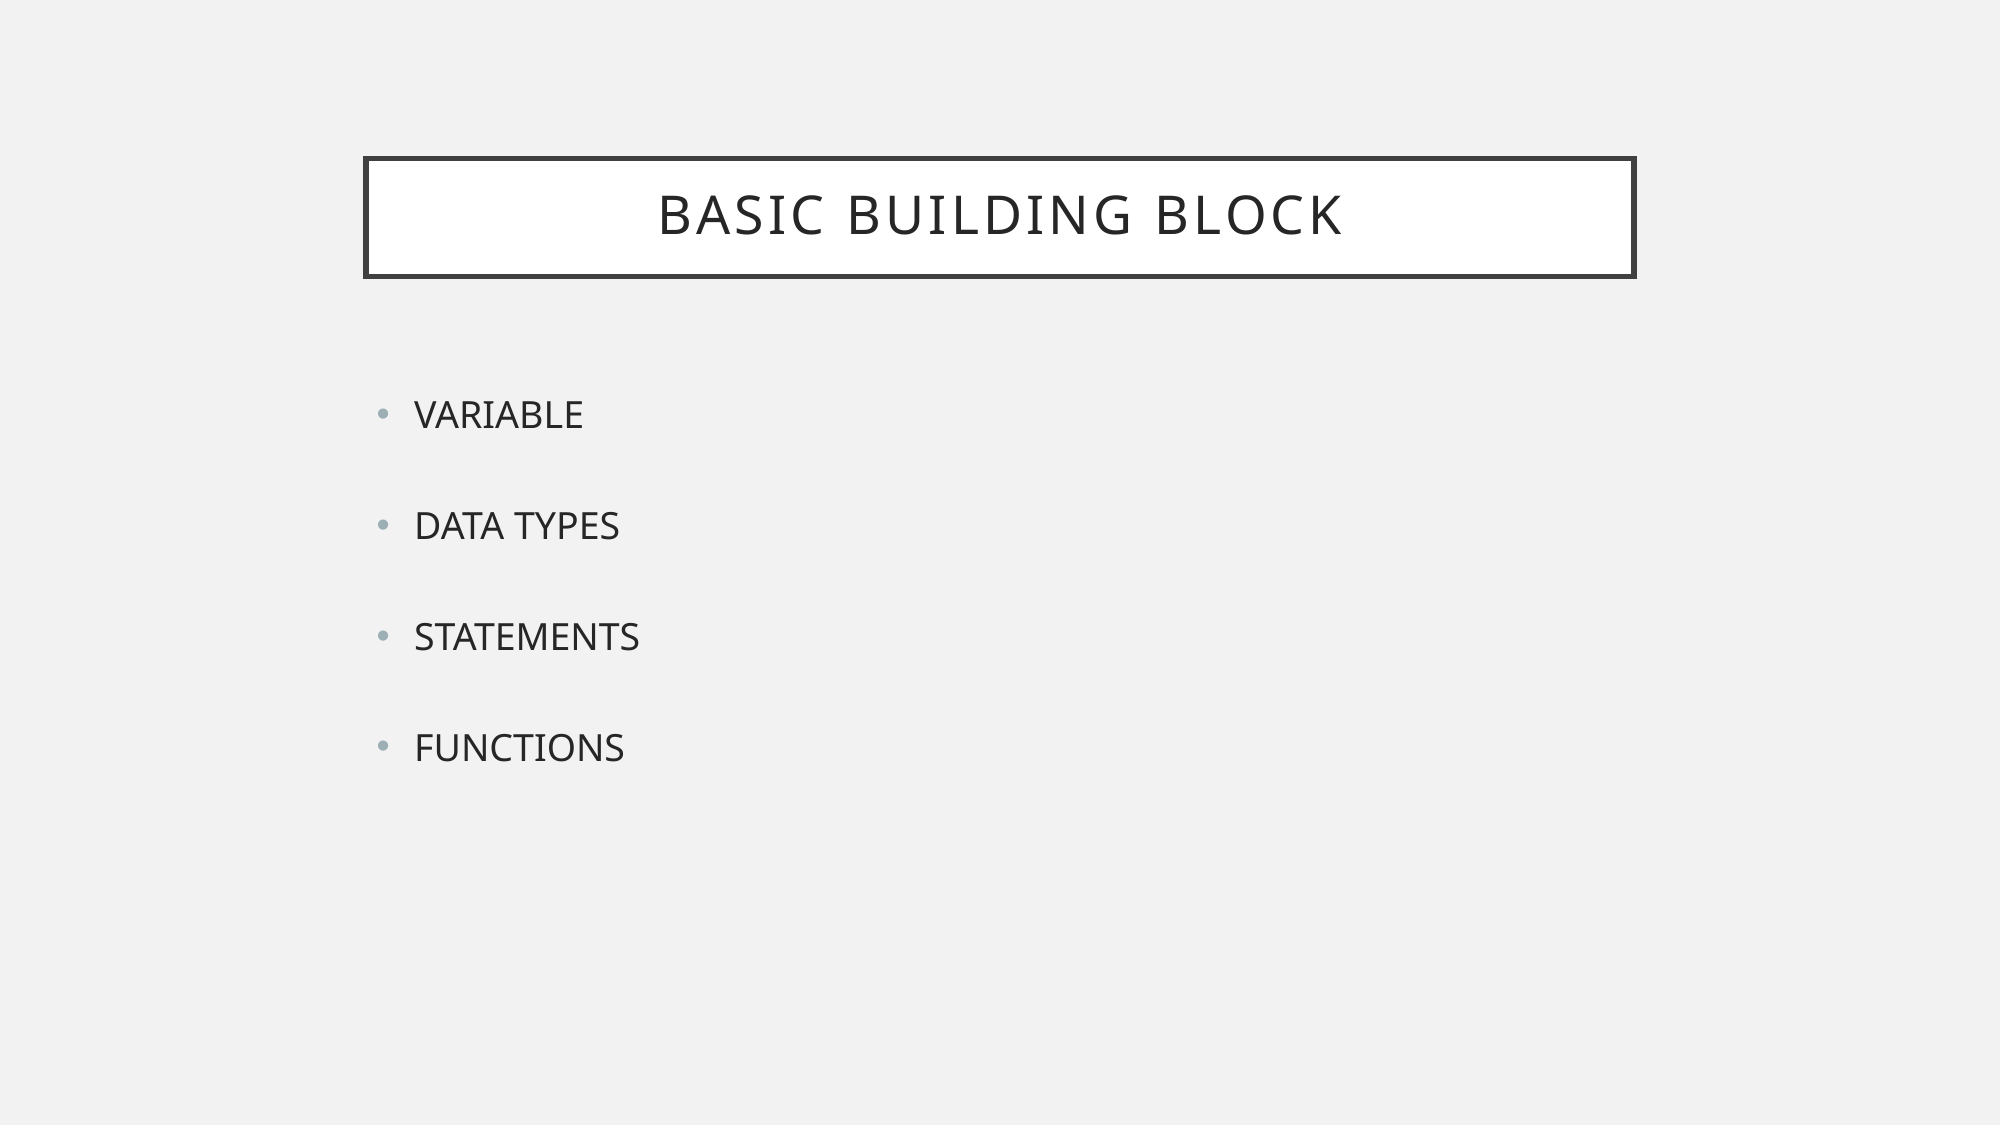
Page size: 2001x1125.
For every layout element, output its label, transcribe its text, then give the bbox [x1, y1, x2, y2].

list VARIABLE DATA TYPES STATEMENTS FUNCTIONS [361, 338, 1630, 848]
title BASIC BUILDING BLOCK [363, 156, 1637, 279]
